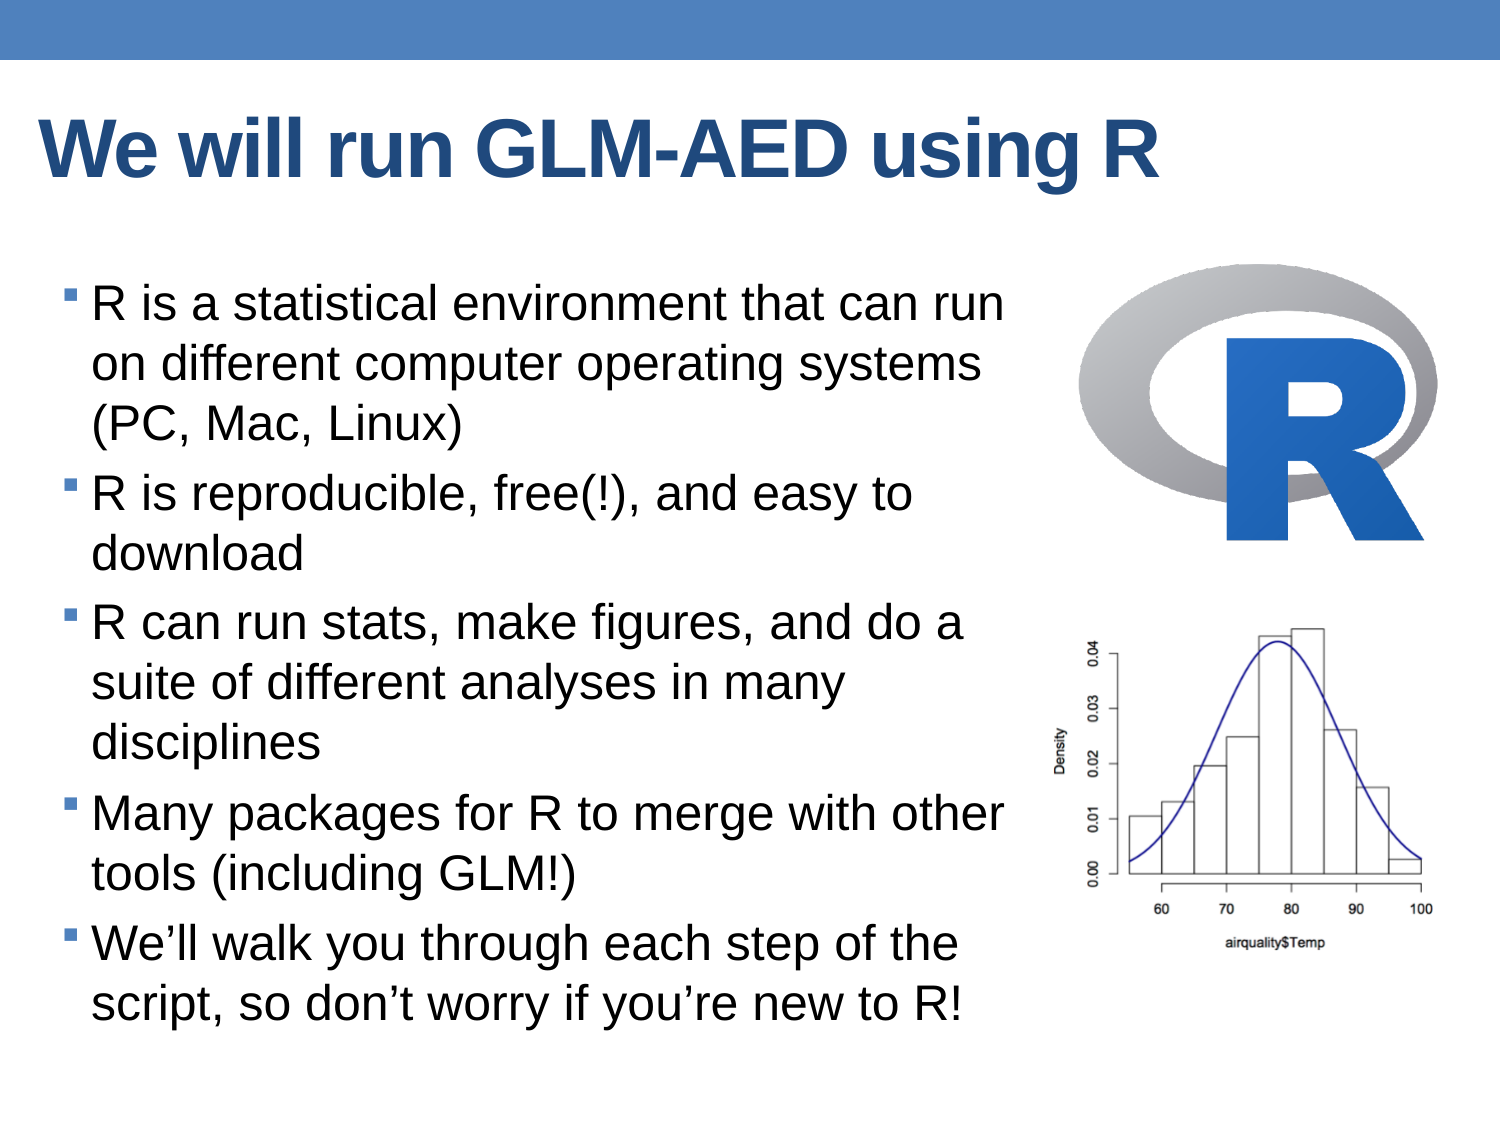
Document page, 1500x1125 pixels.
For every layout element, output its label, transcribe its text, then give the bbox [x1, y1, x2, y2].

picture [1049, 596, 1468, 969]
list R is a statistical environment that can run on different computer operating systems (PC, Mac, Linux) R is reproducible, free(!), and easy to download R can run stats, make figures, and do a suite of different analyses in many disciplines Many packages for R to merge with other tools (including GLM!) We’ll walk you through each step of the script, so don’t worry if you’re new to R! [46, 262, 1050, 1125]
title We will run GLM-AED using R [0, 62, 1500, 226]
picture [1078, 262, 1438, 541]
